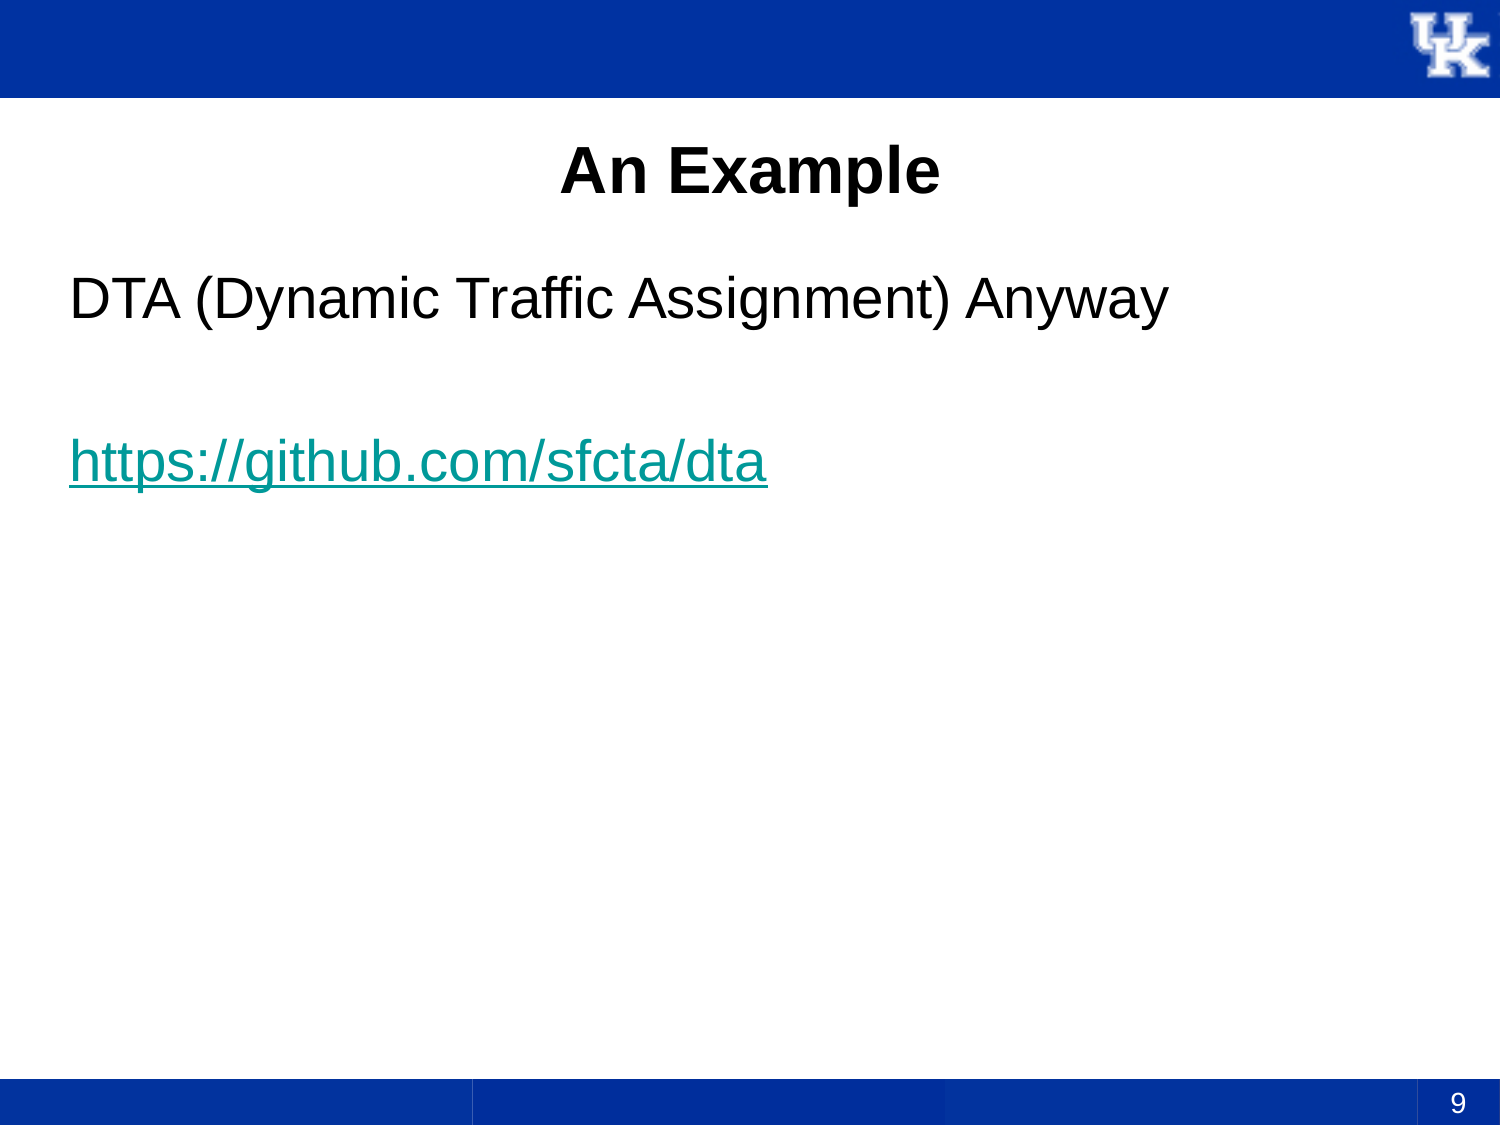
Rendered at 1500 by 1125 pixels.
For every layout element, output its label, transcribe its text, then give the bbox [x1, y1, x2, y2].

title An Example [53, 119, 1448, 209]
picture [0, 0, 1500, 98]
list DTA (Dynamic Traffic Assignment) Anyway https://github.com/sfcta/dta [53, 252, 1448, 1040]
slide_number 9 [1417, 1079, 1500, 1125]
